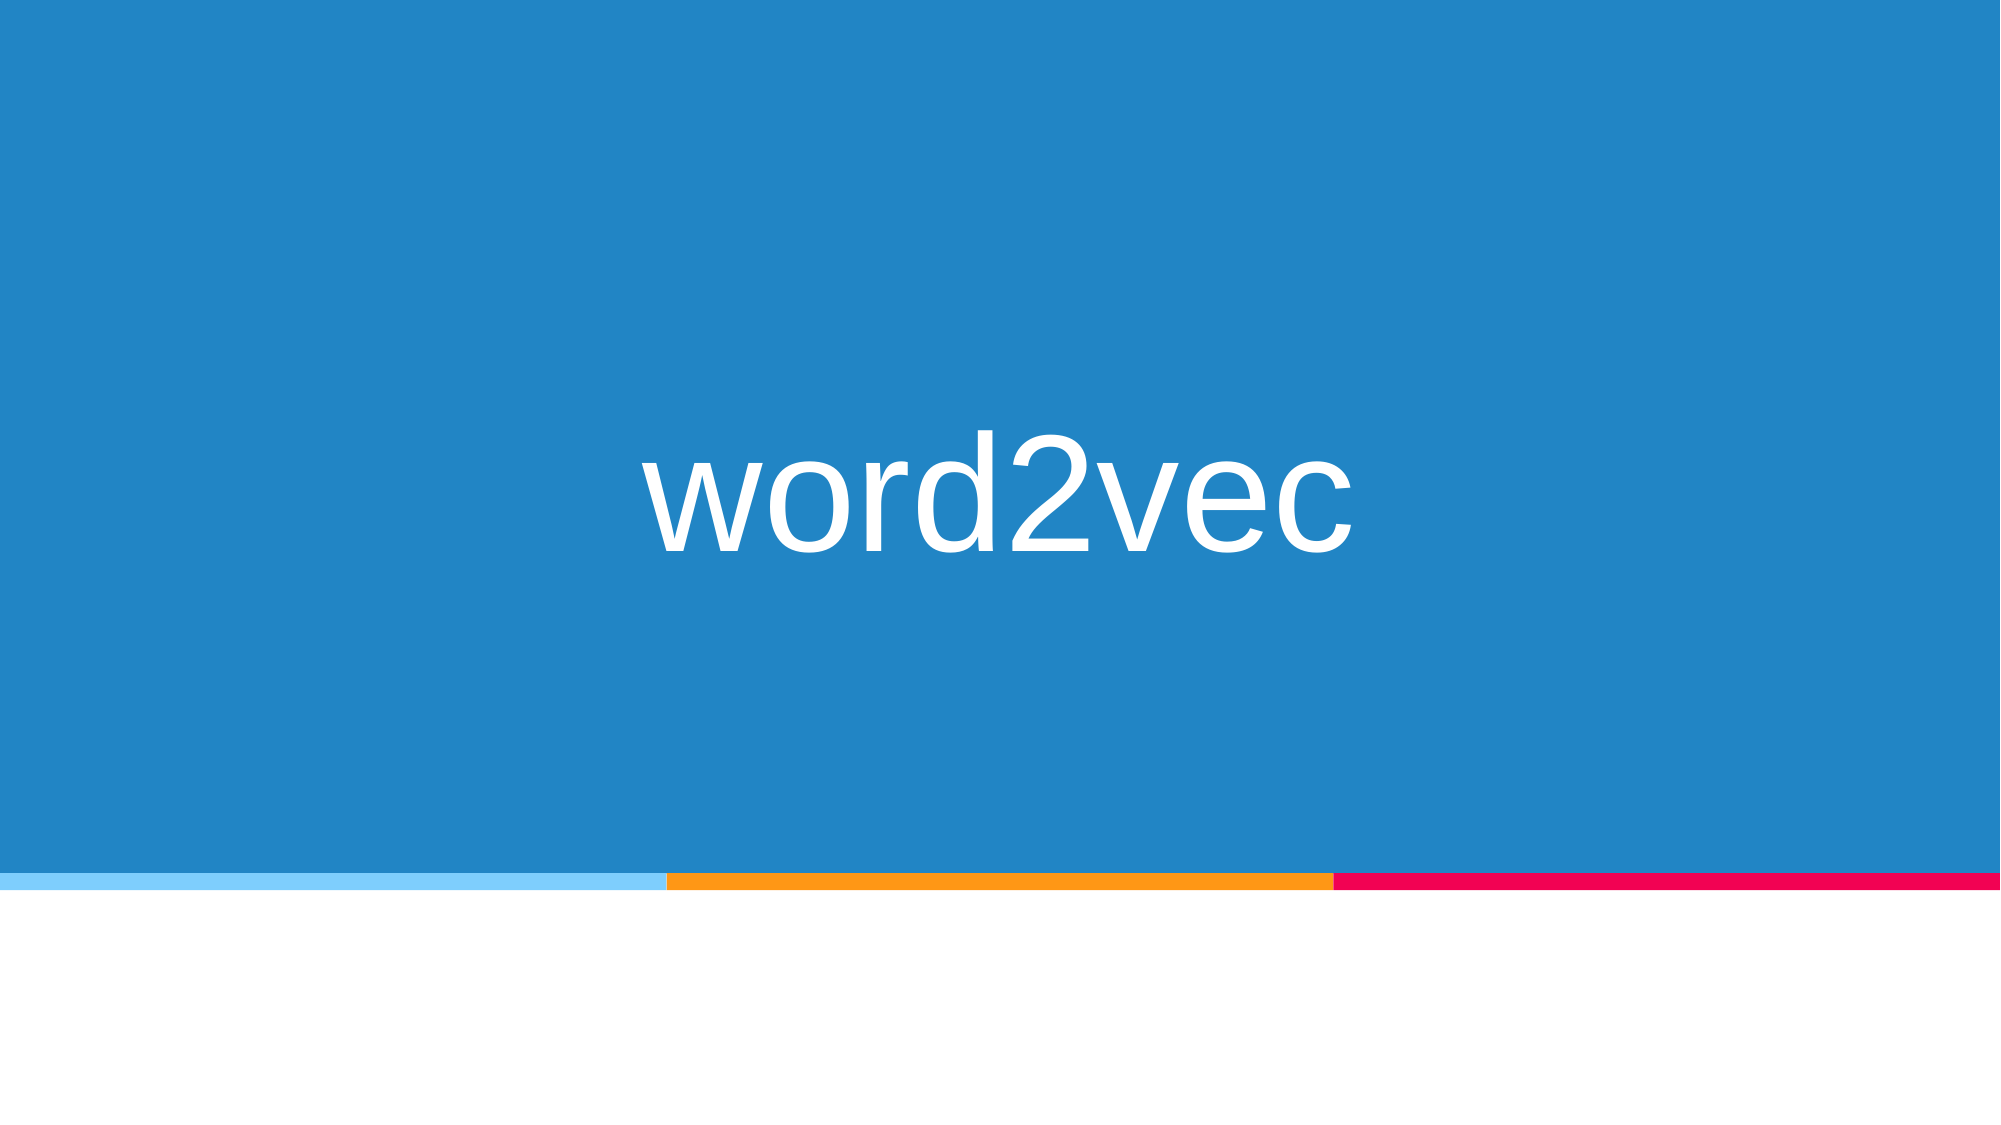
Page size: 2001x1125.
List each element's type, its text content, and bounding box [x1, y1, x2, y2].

title word2vec [150, 346, 1850, 600]
